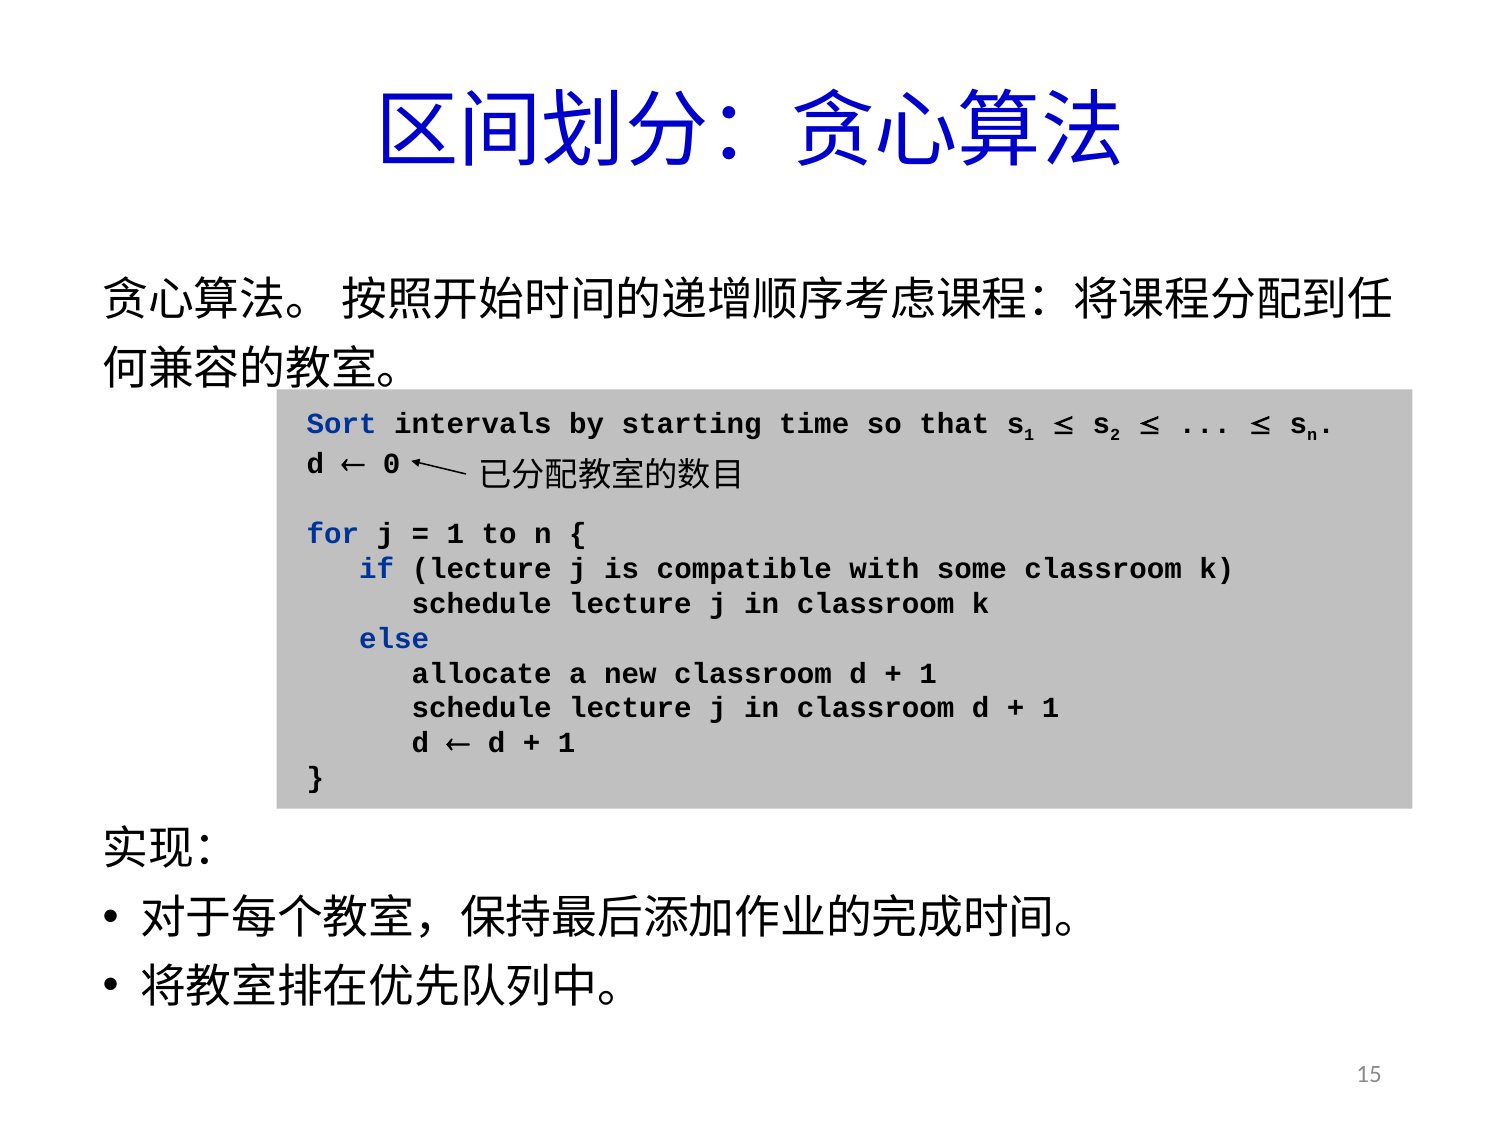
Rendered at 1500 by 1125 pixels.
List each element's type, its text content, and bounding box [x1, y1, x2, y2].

slide_number 15 [1059, 1042, 1397, 1103]
title 区间划分：贪心算法 [103, 39, 1397, 213]
text_box [411, 458, 466, 475]
text_box Sort intervals by starting time so that s1  s2  ...  sn. d  0 for j = 1 to n { if (lecture j is compatible with some classroom k) schedule lecture j in classroom k else allocate a new classroom d + 1 schedule lecture j in classroom d + 1 d  d + 1 } [276, 389, 1413, 809]
text_box 已分配教室的数目 [463, 446, 760, 502]
